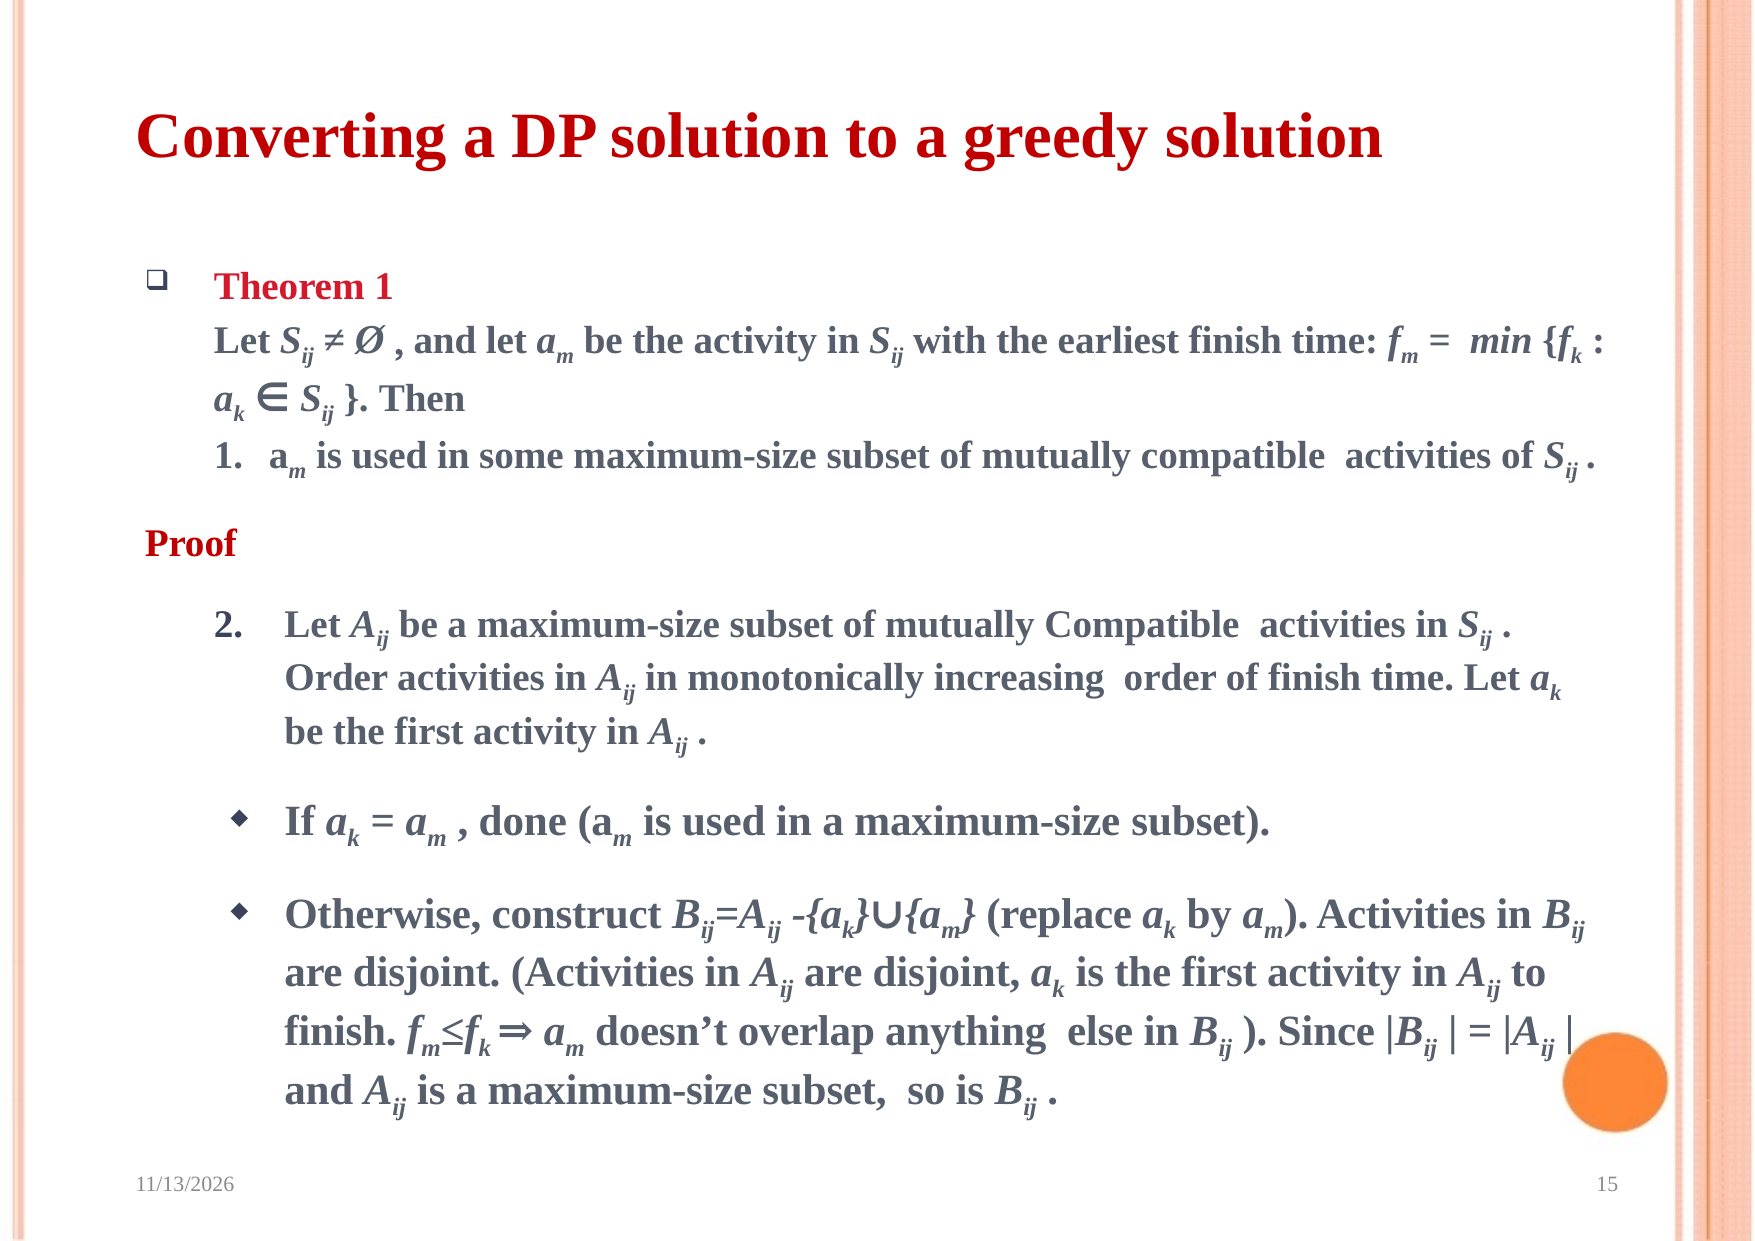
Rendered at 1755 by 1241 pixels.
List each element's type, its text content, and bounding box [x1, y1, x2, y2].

picture [0, 0, 1755, 1241]
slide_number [120, 1150, 516, 1216]
slide_number 15 [1238, 1149, 1634, 1216]
list Theorem 1 Let Sij ≠ Ø  and let am be the activity in Sij with the earliest finish time: fm = min {fk : ak ∈ Sij }. Then am is used in some maximum-size subset of mutually compatible activities of Sij . Proof Let Aij be a maximum-size subset of mutually Compatible activities in Sij . Order activities in Aij in monotonically increasing order of finish time. Let ak be the first activity in Aij . If ak = am , done (am is used in a maximum-size subset). Otherwise, construct Bij=Aij -{ak}∪{am} (replace ak by am). Activities in Bij are disjoint. (Activities in Aij are disjoint, ak is the first activity in Aij to finish. fm≤fk ⇒ am doesn’t overlap anything else in Bij ). Since |Bij | = |Aij | and Aij is a maximum-size subset, so is Bij . [120, 252, 1623, 1150]
title Converting a DP solution to a greedy solution [120, 38, 1623, 234]
